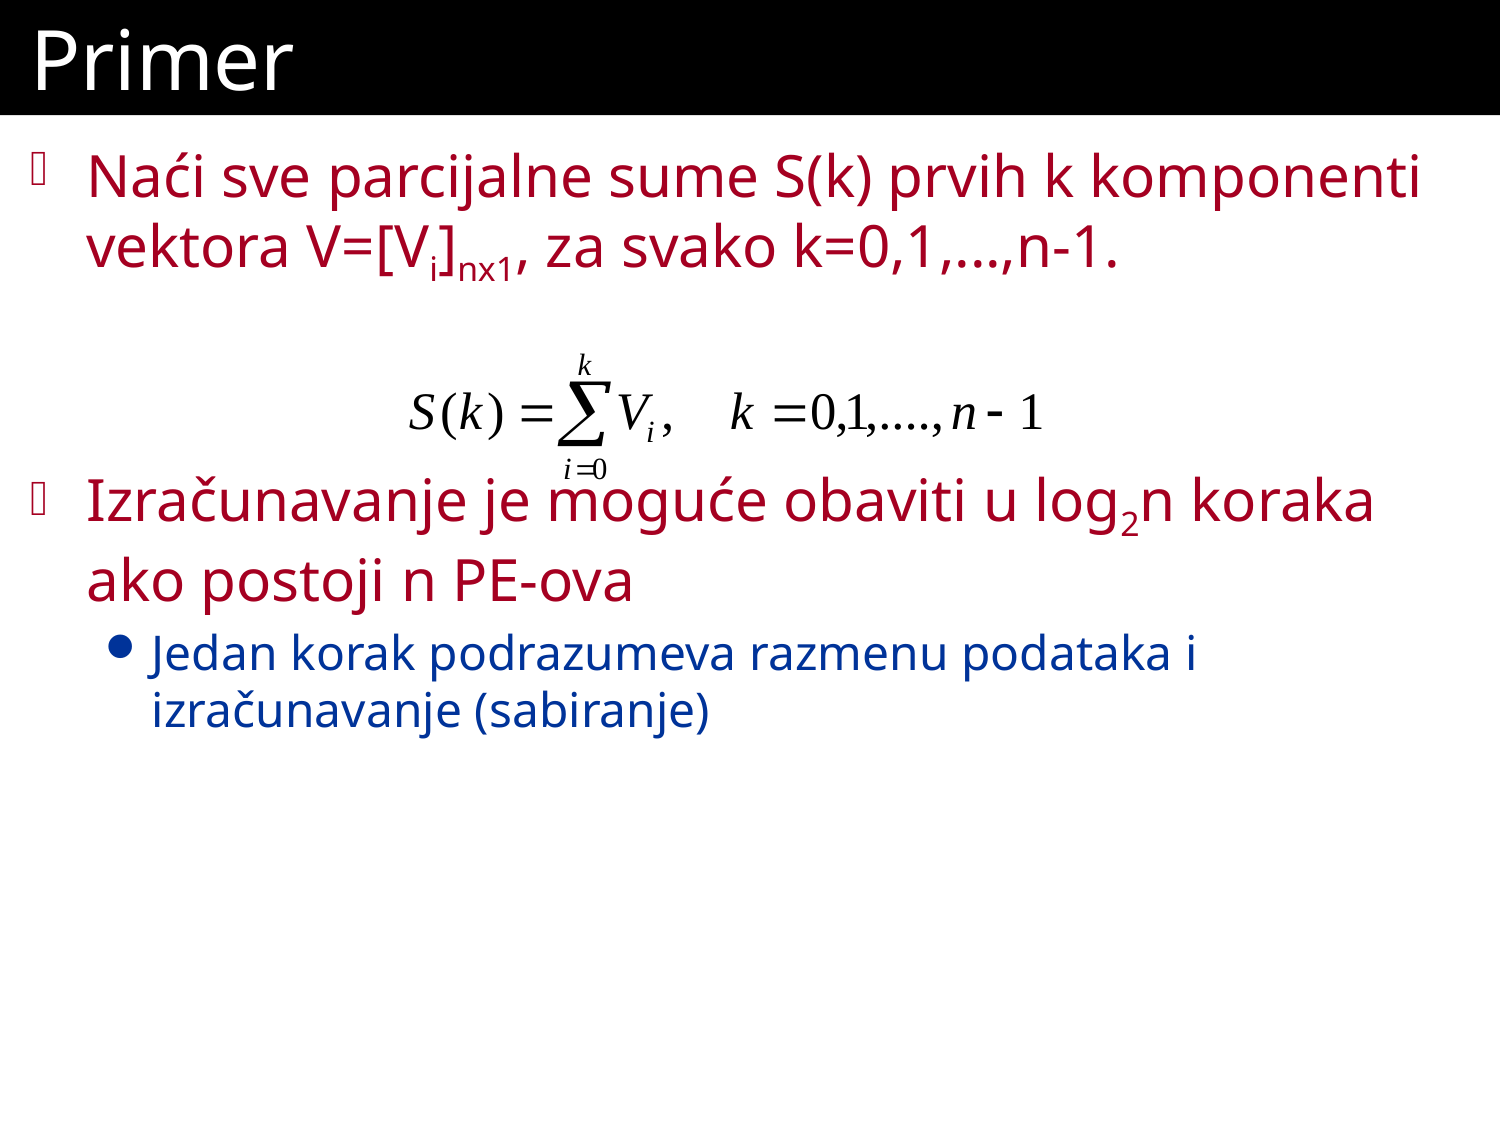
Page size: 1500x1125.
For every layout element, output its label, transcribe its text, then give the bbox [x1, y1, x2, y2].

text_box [399, 341, 1050, 491]
list Naći sve parcijalne sume S(k) prvih k komponenti vektora V=[Vi]nx1, za svako k=0,1,...,n-1. Izračunavanje je moguće obaviti u log2n koraka ako postoji n PE-ova Jedan korak podrazumeva razmenu podataka i izračunavanje (sabiranje) [0, 116, 1500, 1125]
title Primer [0, 0, 1500, 116]
